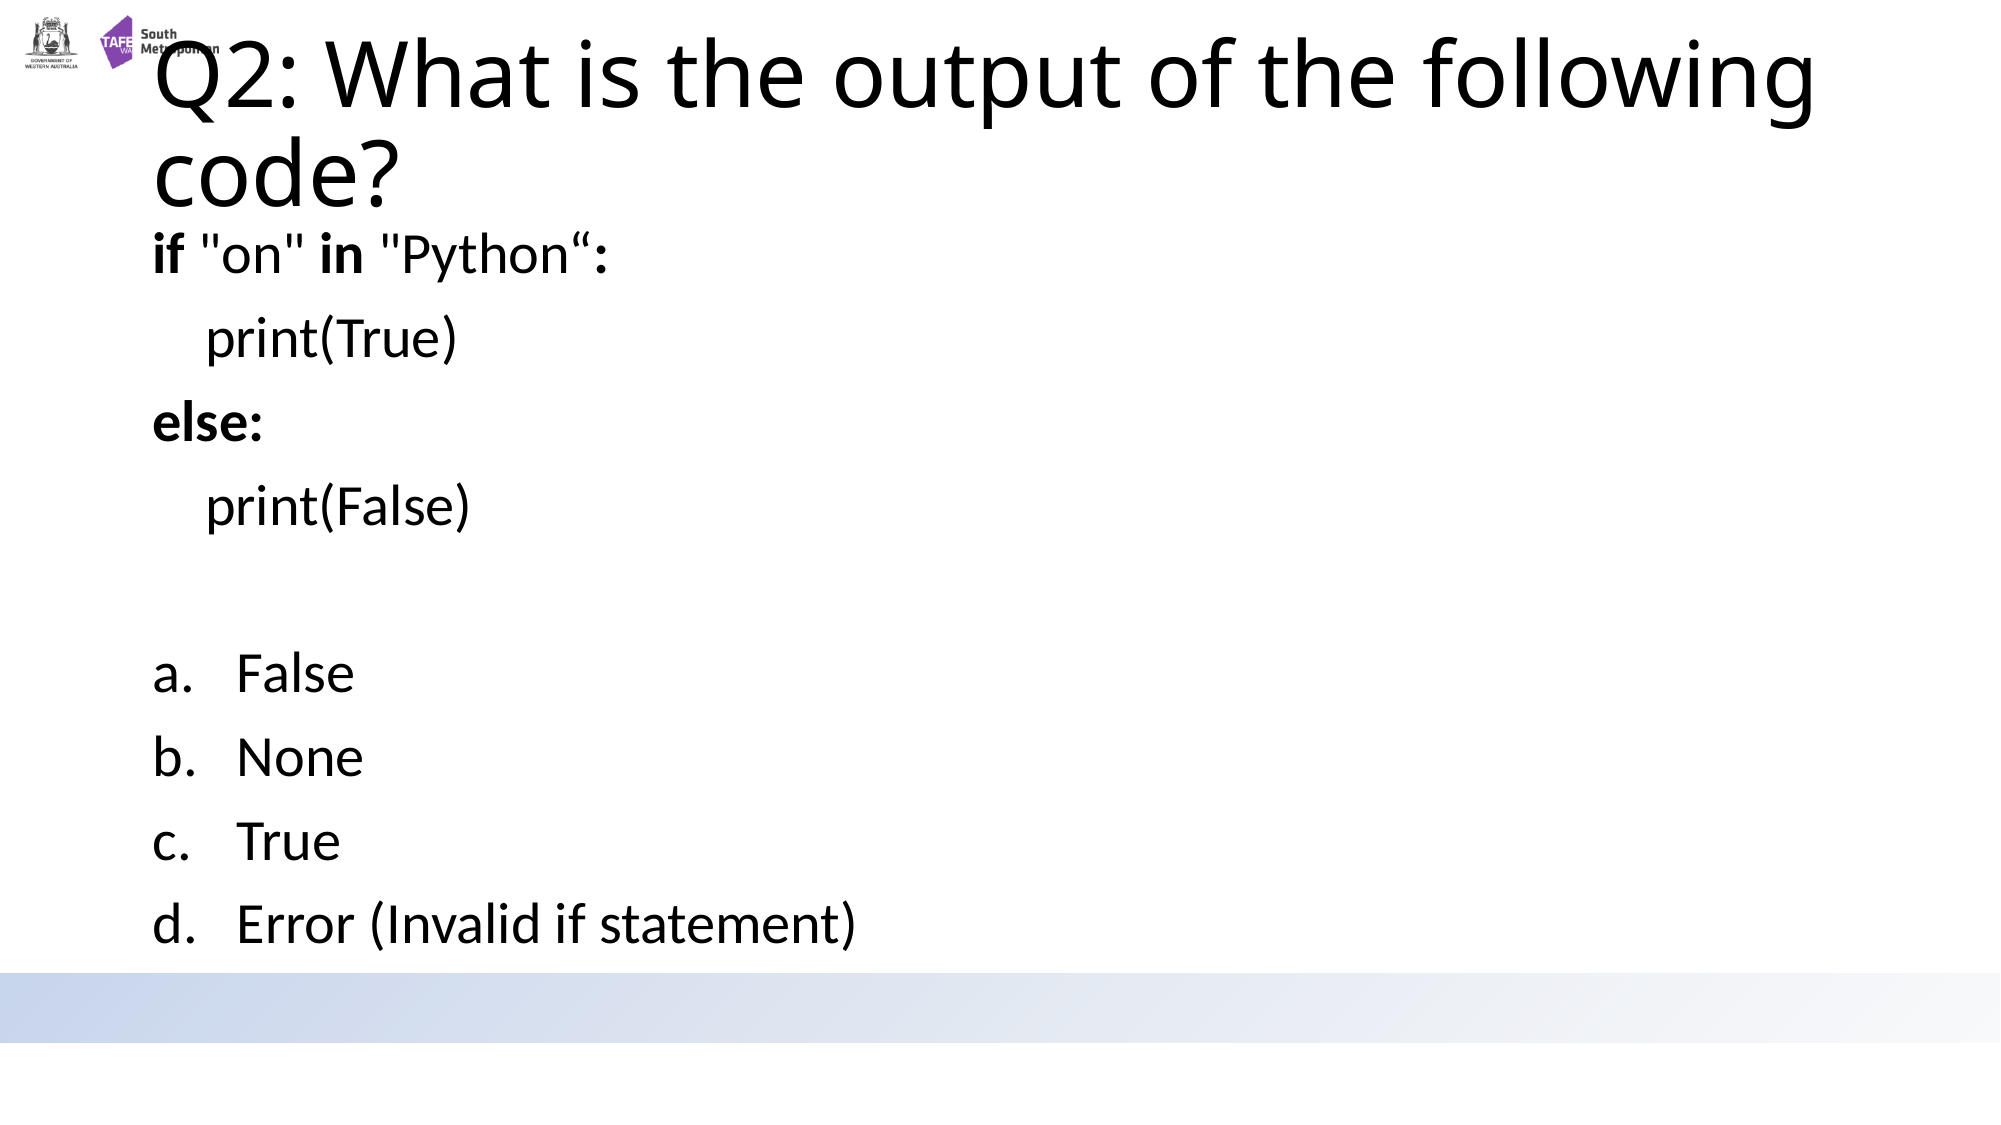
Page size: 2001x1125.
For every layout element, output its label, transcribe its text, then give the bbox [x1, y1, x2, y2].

list if "on" in "Python“: print(True) else: print(False) False None True Error (Invalid if statement) [137, 215, 1863, 1014]
picture [25, 15, 219, 69]
title Q2: What is the output of the following code? [137, 59, 1863, 196]
